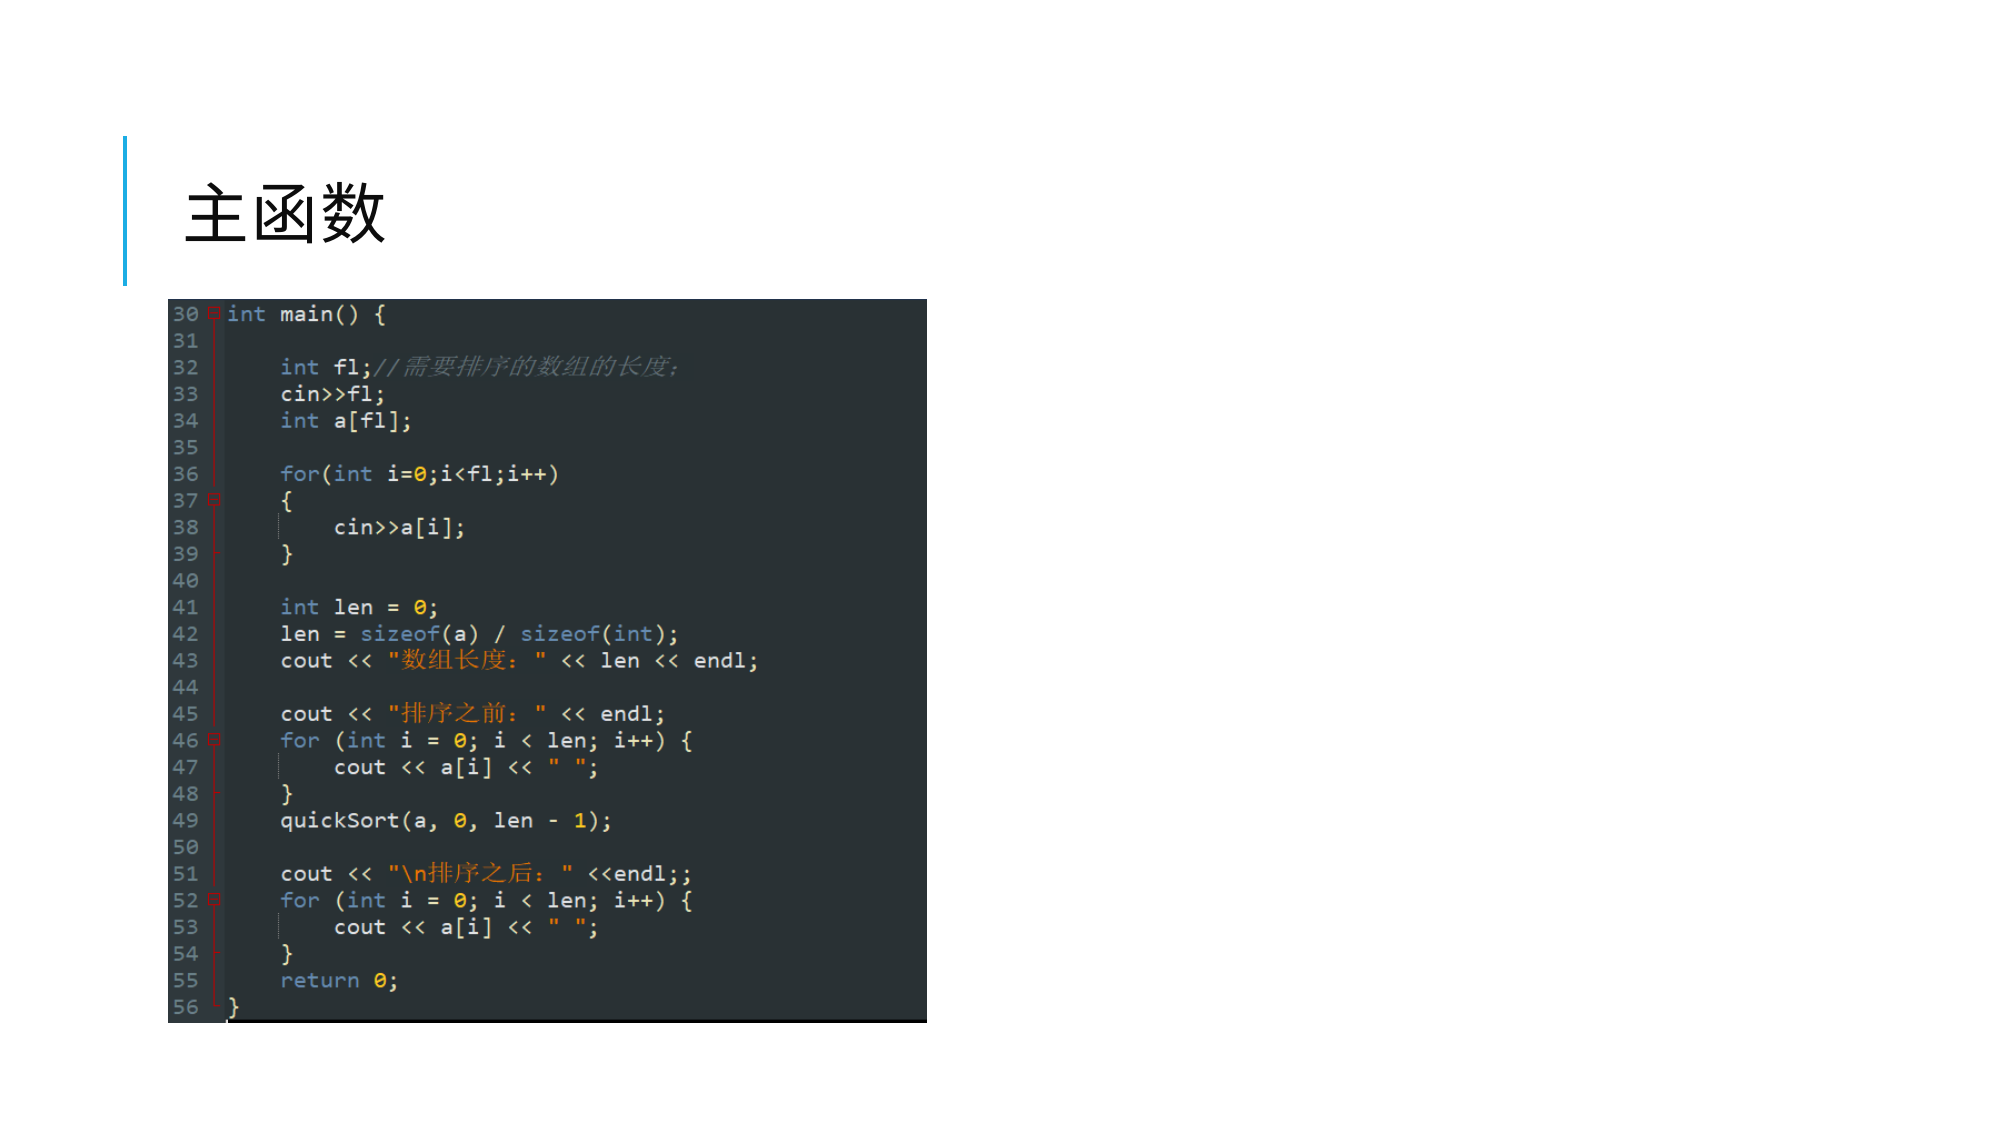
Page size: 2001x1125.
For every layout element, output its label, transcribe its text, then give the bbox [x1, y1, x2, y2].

title 主函数 [168, 96, 1763, 342]
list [167, 298, 927, 1024]
